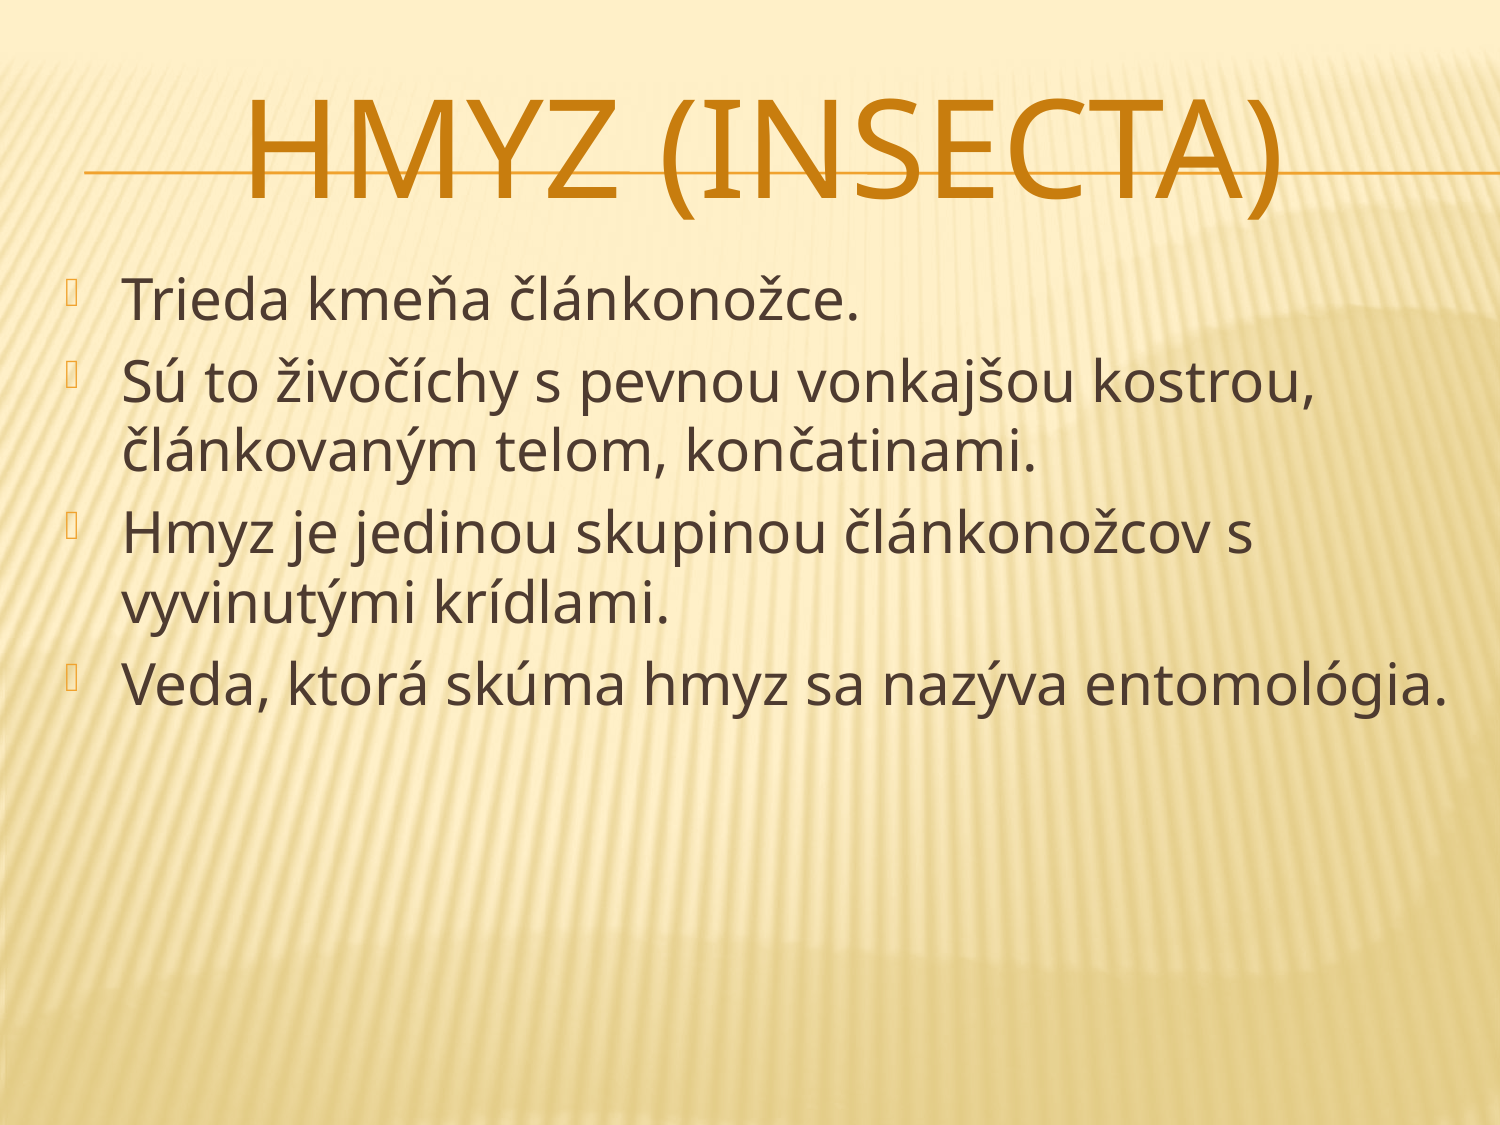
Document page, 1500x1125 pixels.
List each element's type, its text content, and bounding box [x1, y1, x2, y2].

list Trieda kmeňa článkonožce. Sú to živočíchy s pevnou vonkajšou kostrou, článkovaným telom, končatinami. Hmyz je jedinou skupinou článkonožcov s vyvinutými krídlami. Veda, ktorá skúma hmyz sa nazýva entomológia. [50, 254, 1475, 998]
title HMYZ (INSECTA) [50, 75, 1475, 213]
